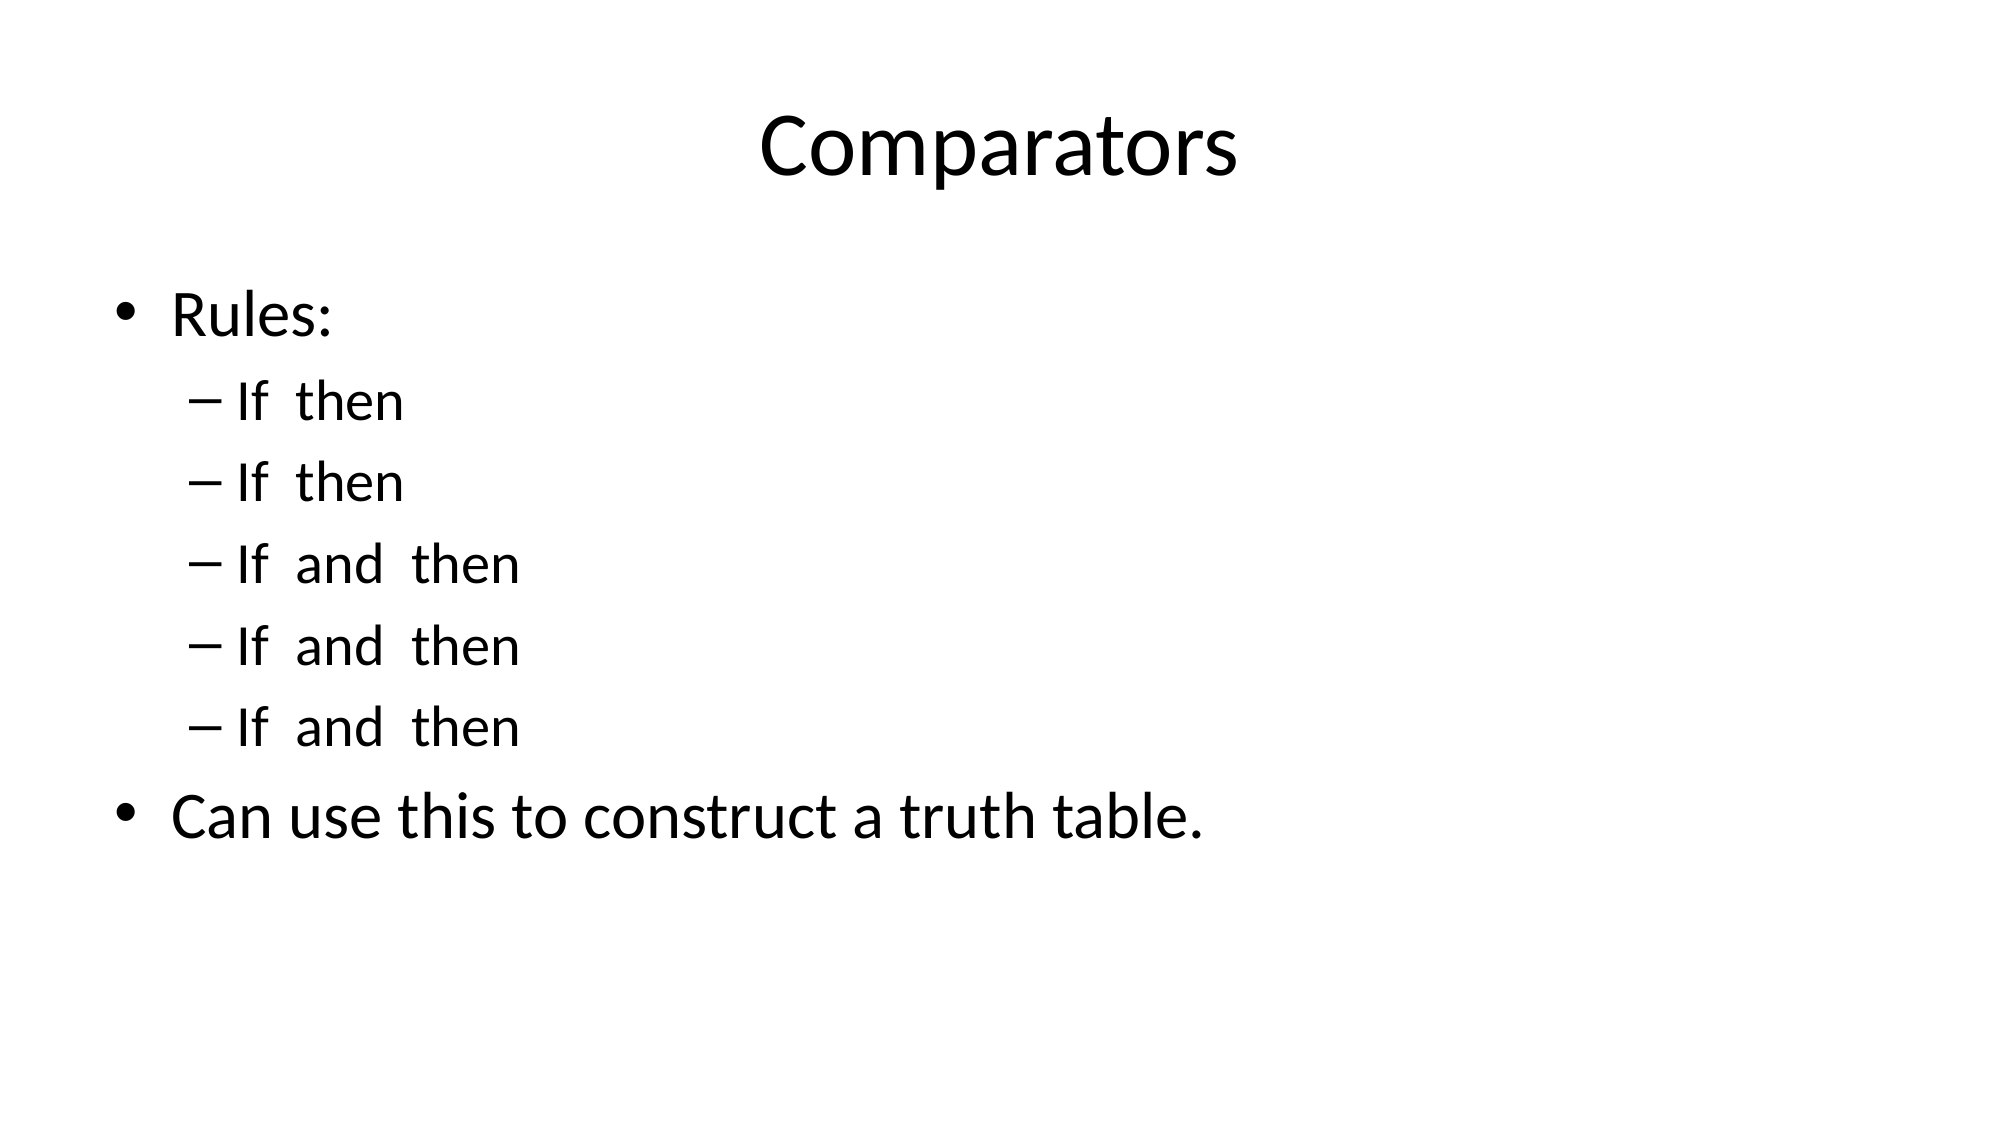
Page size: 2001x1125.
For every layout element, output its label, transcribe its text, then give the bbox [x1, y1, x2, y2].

title Comparators [99, 45, 1900, 233]
